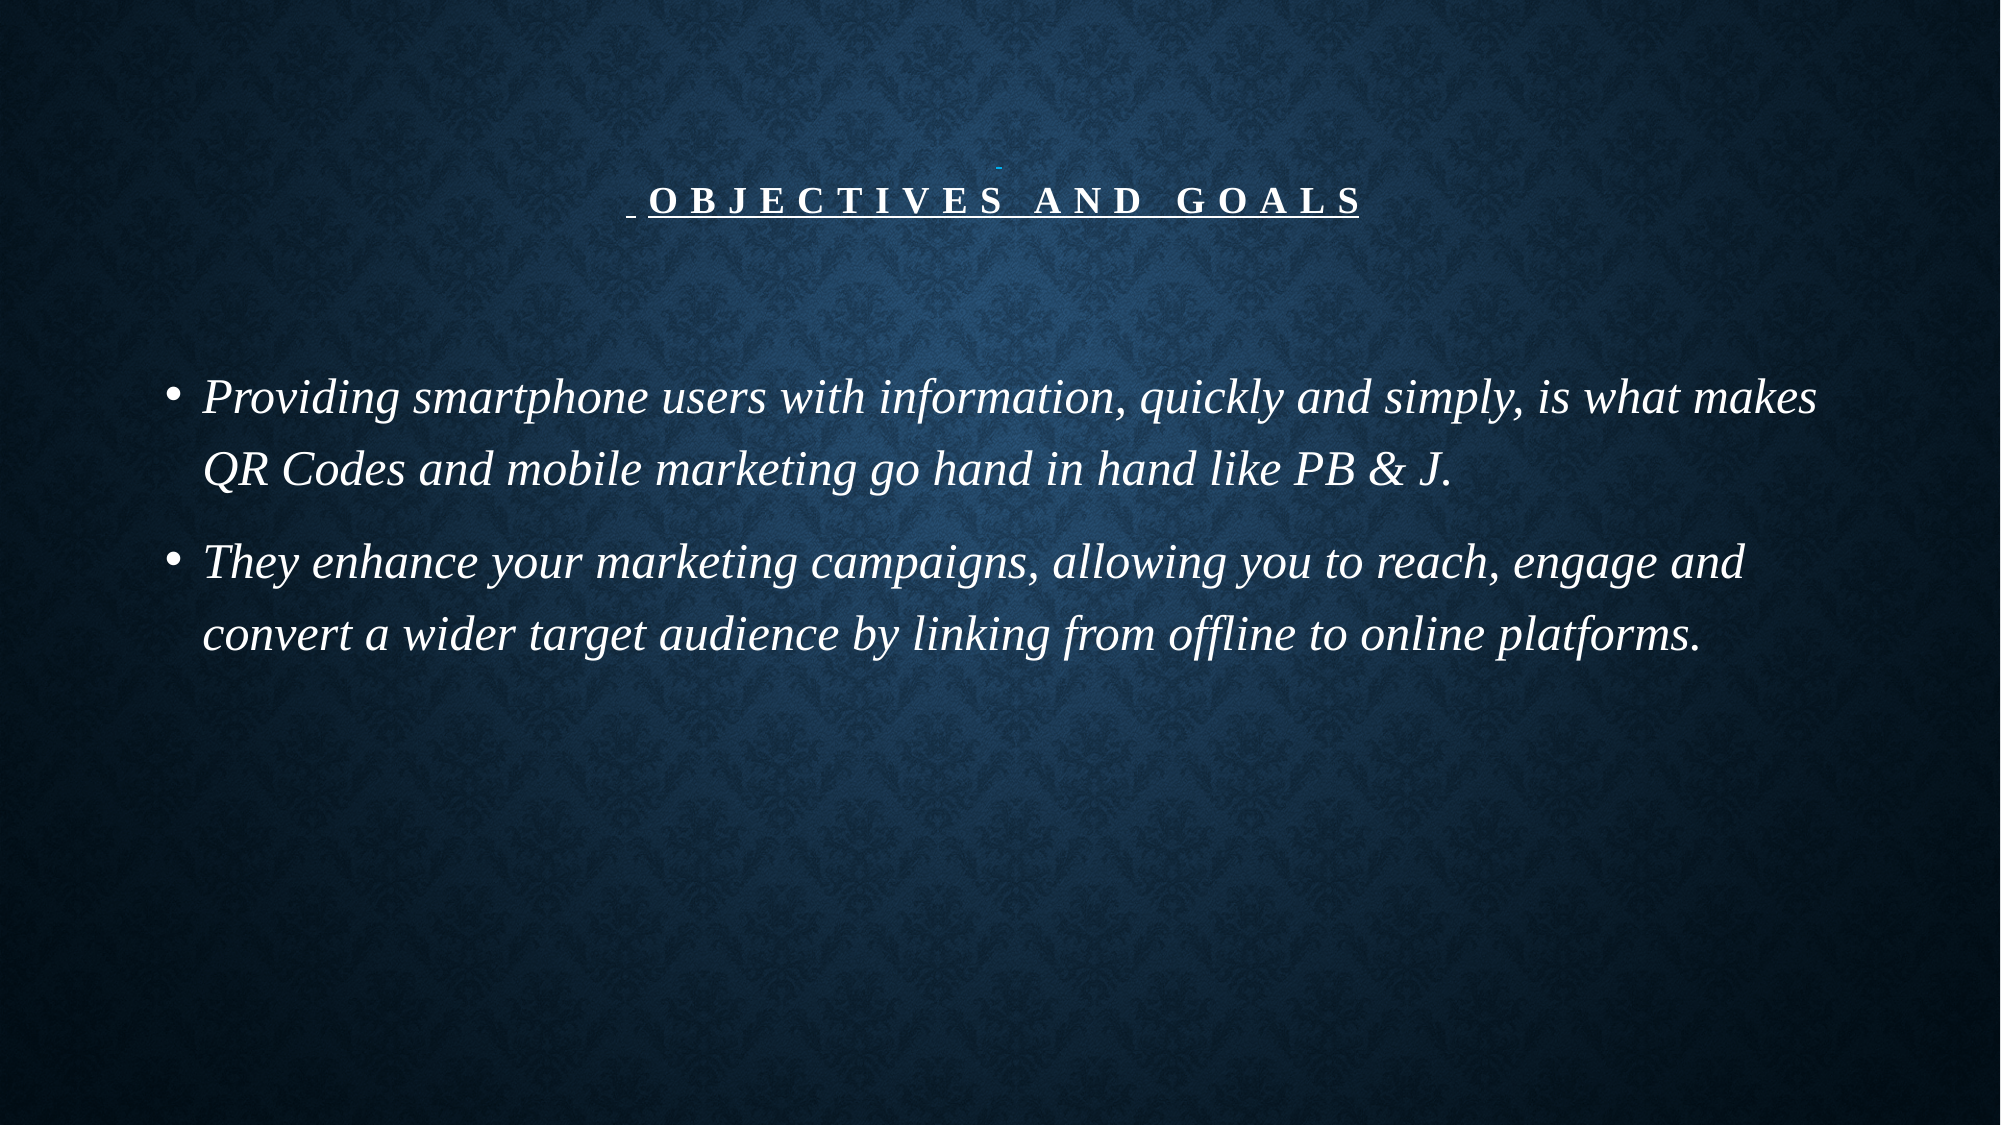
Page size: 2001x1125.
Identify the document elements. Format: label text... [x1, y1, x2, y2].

list Providing smartphone users with information, quickly and simply, is what makes QR Codes and mobile marketing go hand in hand like PB & J. They enhance your marketing campaigns, allowing you to reach, engage and convert a wider target audience by linking from offline to online platforms. [149, 343, 1849, 950]
title Objectives and goals [149, 99, 1849, 318]
